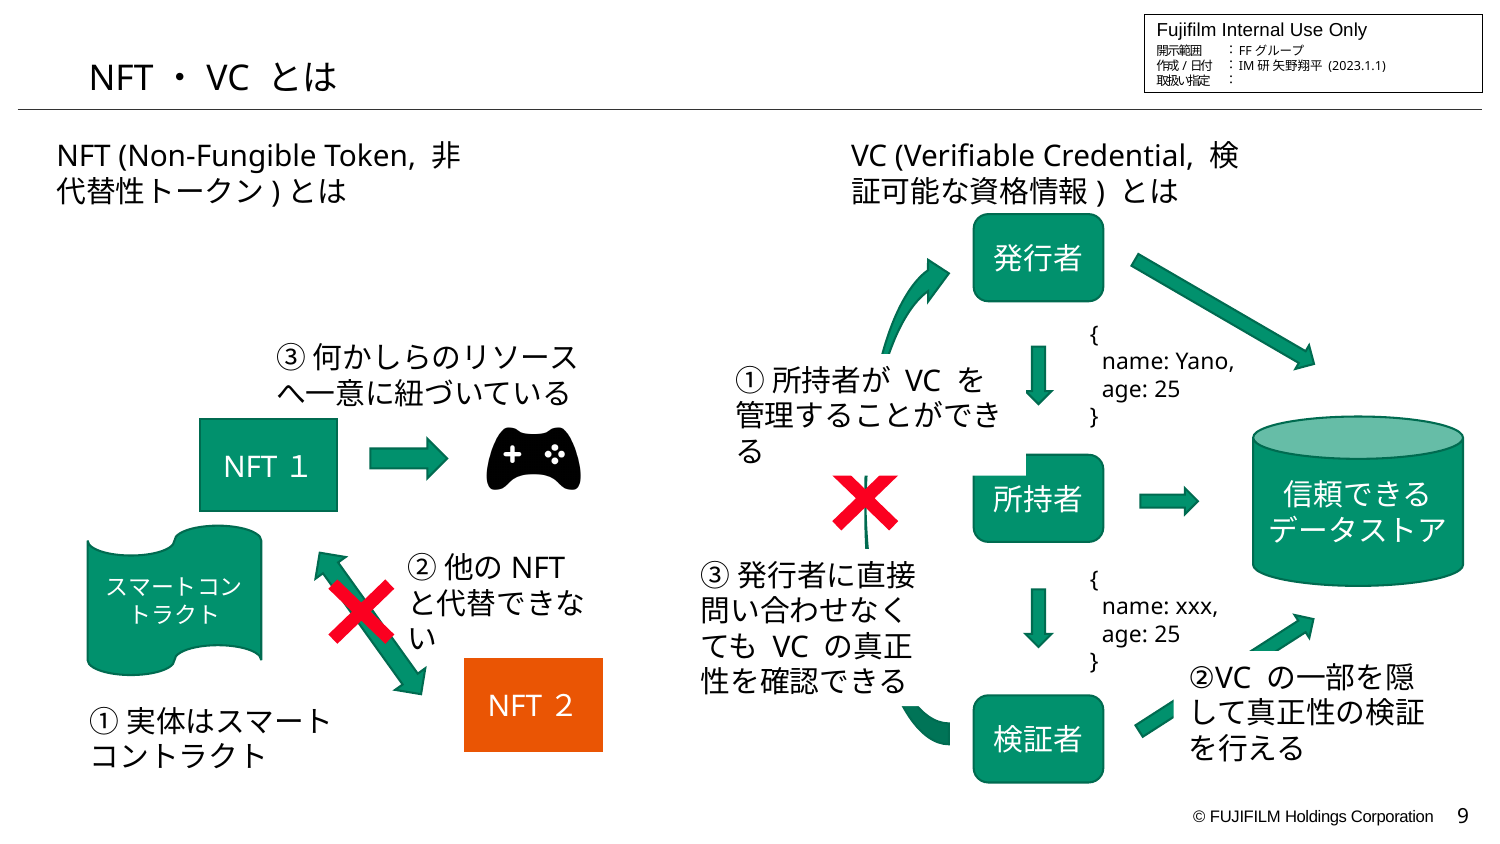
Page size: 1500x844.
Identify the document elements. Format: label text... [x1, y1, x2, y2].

text_box スマートコントラクト [86, 524, 263, 677]
text_box 信頼できるデータストア [1252, 415, 1465, 587]
text_box [1022, 588, 1055, 649]
text_box [864, 509, 869, 549]
text_box [314, 551, 365, 601]
text_box [1026, 345, 1055, 406]
slide_number 9 [1433, 805, 1493, 829]
title NFT・VC とは [88, 19, 1115, 98]
text_box NFT (Non-Fungible Token, 非代替性トークン)とは [41, 129, 482, 216]
text_box ①実体はスマートコントラクト [74, 695, 360, 781]
picture [480, 405, 587, 512]
text_box { name: Yano, age: 25 } [1075, 311, 1265, 437]
text_box NFT２ [464, 664, 603, 752]
text_box NFT１ [199, 418, 338, 512]
text_box ③何かしらのリソースへ一意に紐づいている [261, 331, 622, 418]
text_box [328, 579, 392, 644]
text_box { name: xxx, age: 25 } [1075, 556, 1265, 682]
text_box [369, 436, 449, 481]
text_box [1130, 252, 1316, 371]
text_box [881, 257, 951, 354]
text_box [902, 707, 950, 746]
text_box 検証者 [972, 694, 1105, 784]
text_box [864, 476, 868, 488]
text_box ②VC の一部を隠して真正性の検証を行える [1173, 651, 1442, 773]
text_box ③発行者に直接問い合わせなくても VC の真正性を確認できる [686, 549, 942, 707]
text_box [1249, 613, 1315, 651]
text_box VC (Verifiable Credential, 検証可能な資格情報) とは [836, 129, 1265, 216]
text_box ①所持者が VC を管理することができる [720, 354, 1026, 476]
text_box [1139, 485, 1200, 517]
text_box ②他のNFTと代替できない [392, 541, 606, 664]
text_box [358, 622, 427, 696]
text_box [1134, 699, 1173, 739]
text_box 発行者 [972, 216, 1105, 303]
text_box [832, 476, 899, 531]
text_box 所持者 [972, 453, 1105, 543]
